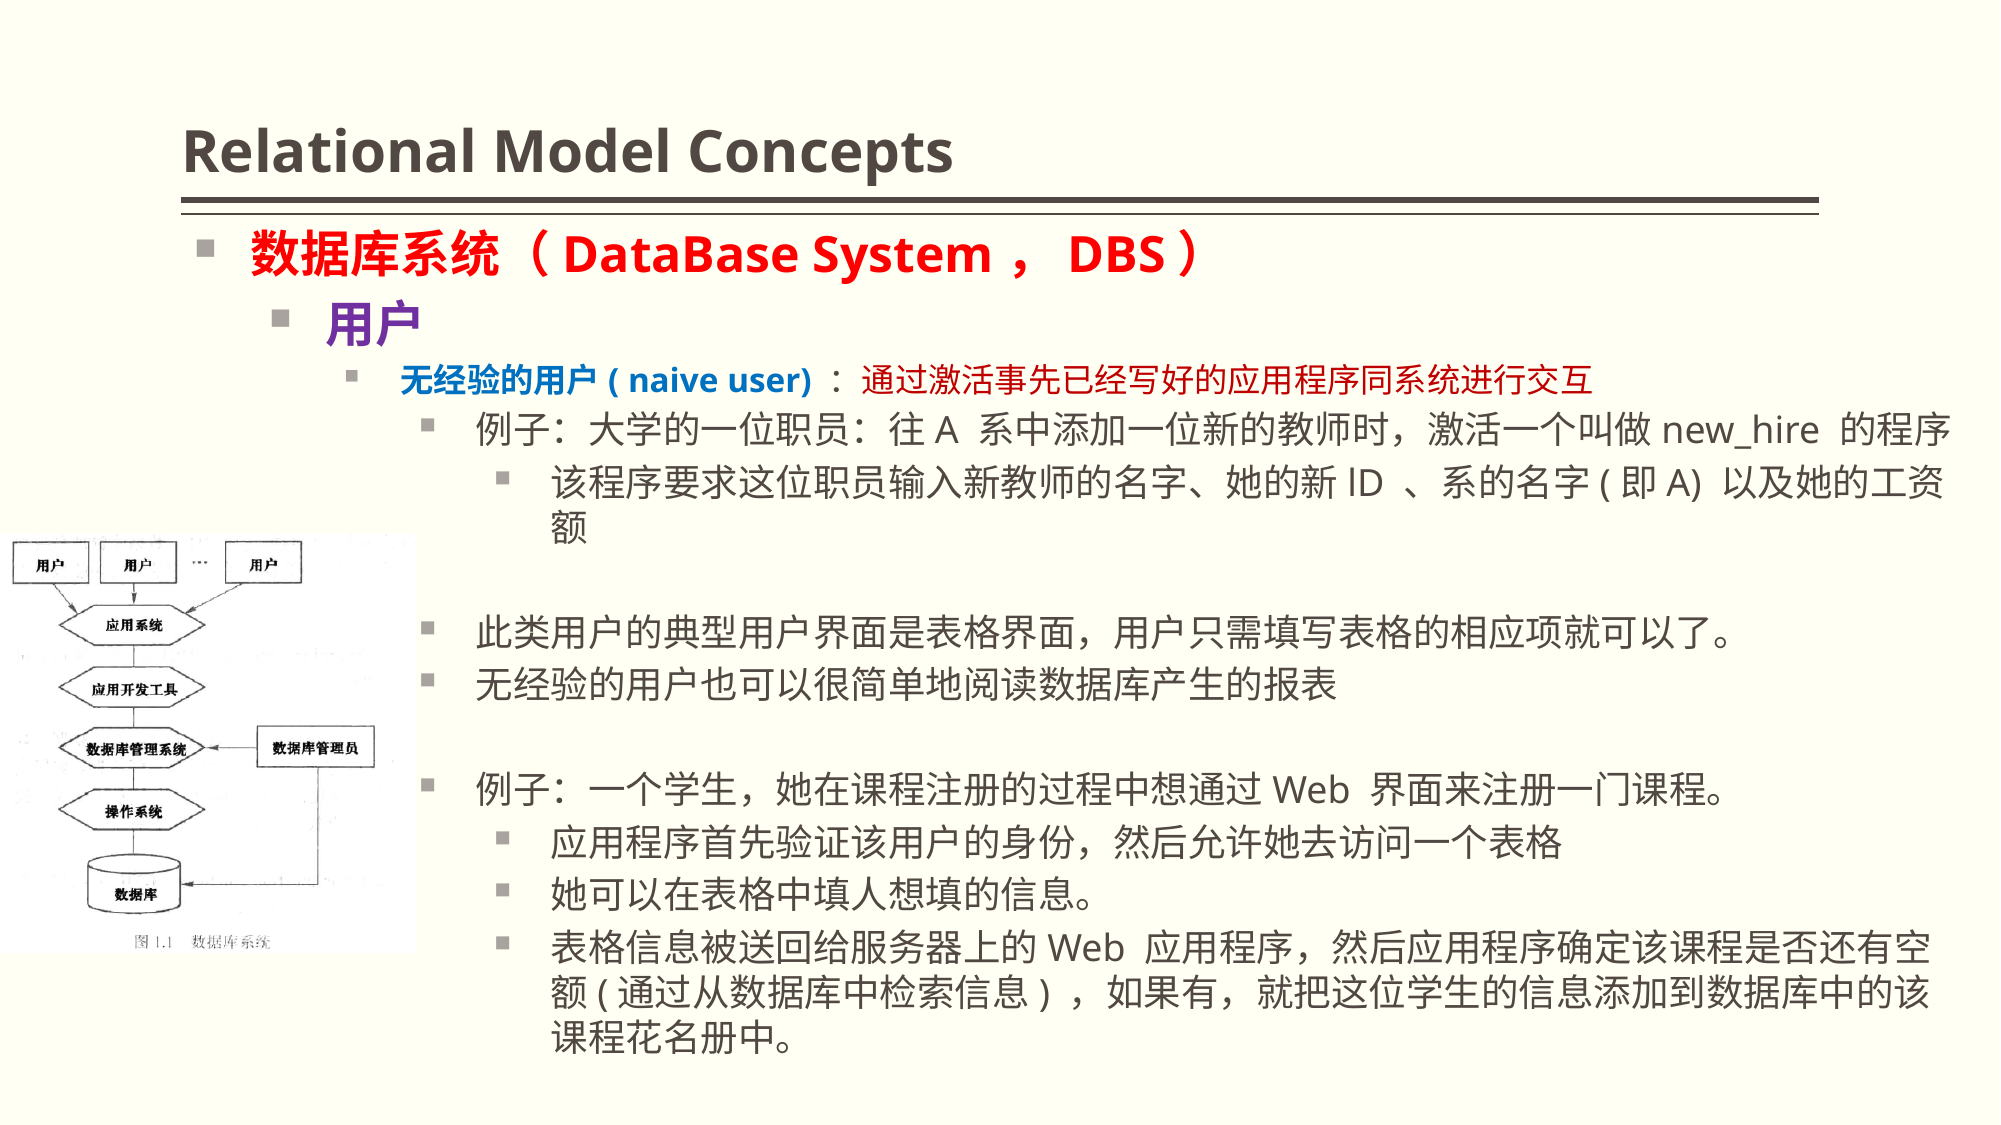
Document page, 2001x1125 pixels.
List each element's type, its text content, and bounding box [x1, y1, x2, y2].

picture [0, 533, 415, 953]
title Relational Model Concepts [181, 12, 1819, 193]
text_box 数据库系统（DataBase System，DBS） 用户 无经验的用户( naive user) ：通过激活事先已经写好的应用程序同系统进行交互 例子：大学的一位职员：往A 系中添加一位新的教师时，激活一个叫做new_hire 的程序 该程序要求这位职员输入新教师的名字、她的新lD 、系的名字(即A) 以及她的工资额 此类用户的典型用户界面是表格界面，用户只需填写表格的相应项就可以了。 无经验的用户也可以很简单地阅读数据库产生的报表 例子：一个学生，她在课程注册的过程中想通过Web 界面来注册一门课程。 应用程序首先验证该用户的身份，然后允许她去访问一个表格 她可以在表格中填人想填的信息。 表格信息被送回给服务器上的Web 应用程序，然后应用程序确定该课程是否还有空额(通过从数据库中检索信息) ，如果有，就把这位学生的信息添加到数据库中的该课程花名册中。 [179, 214, 1973, 1070]
